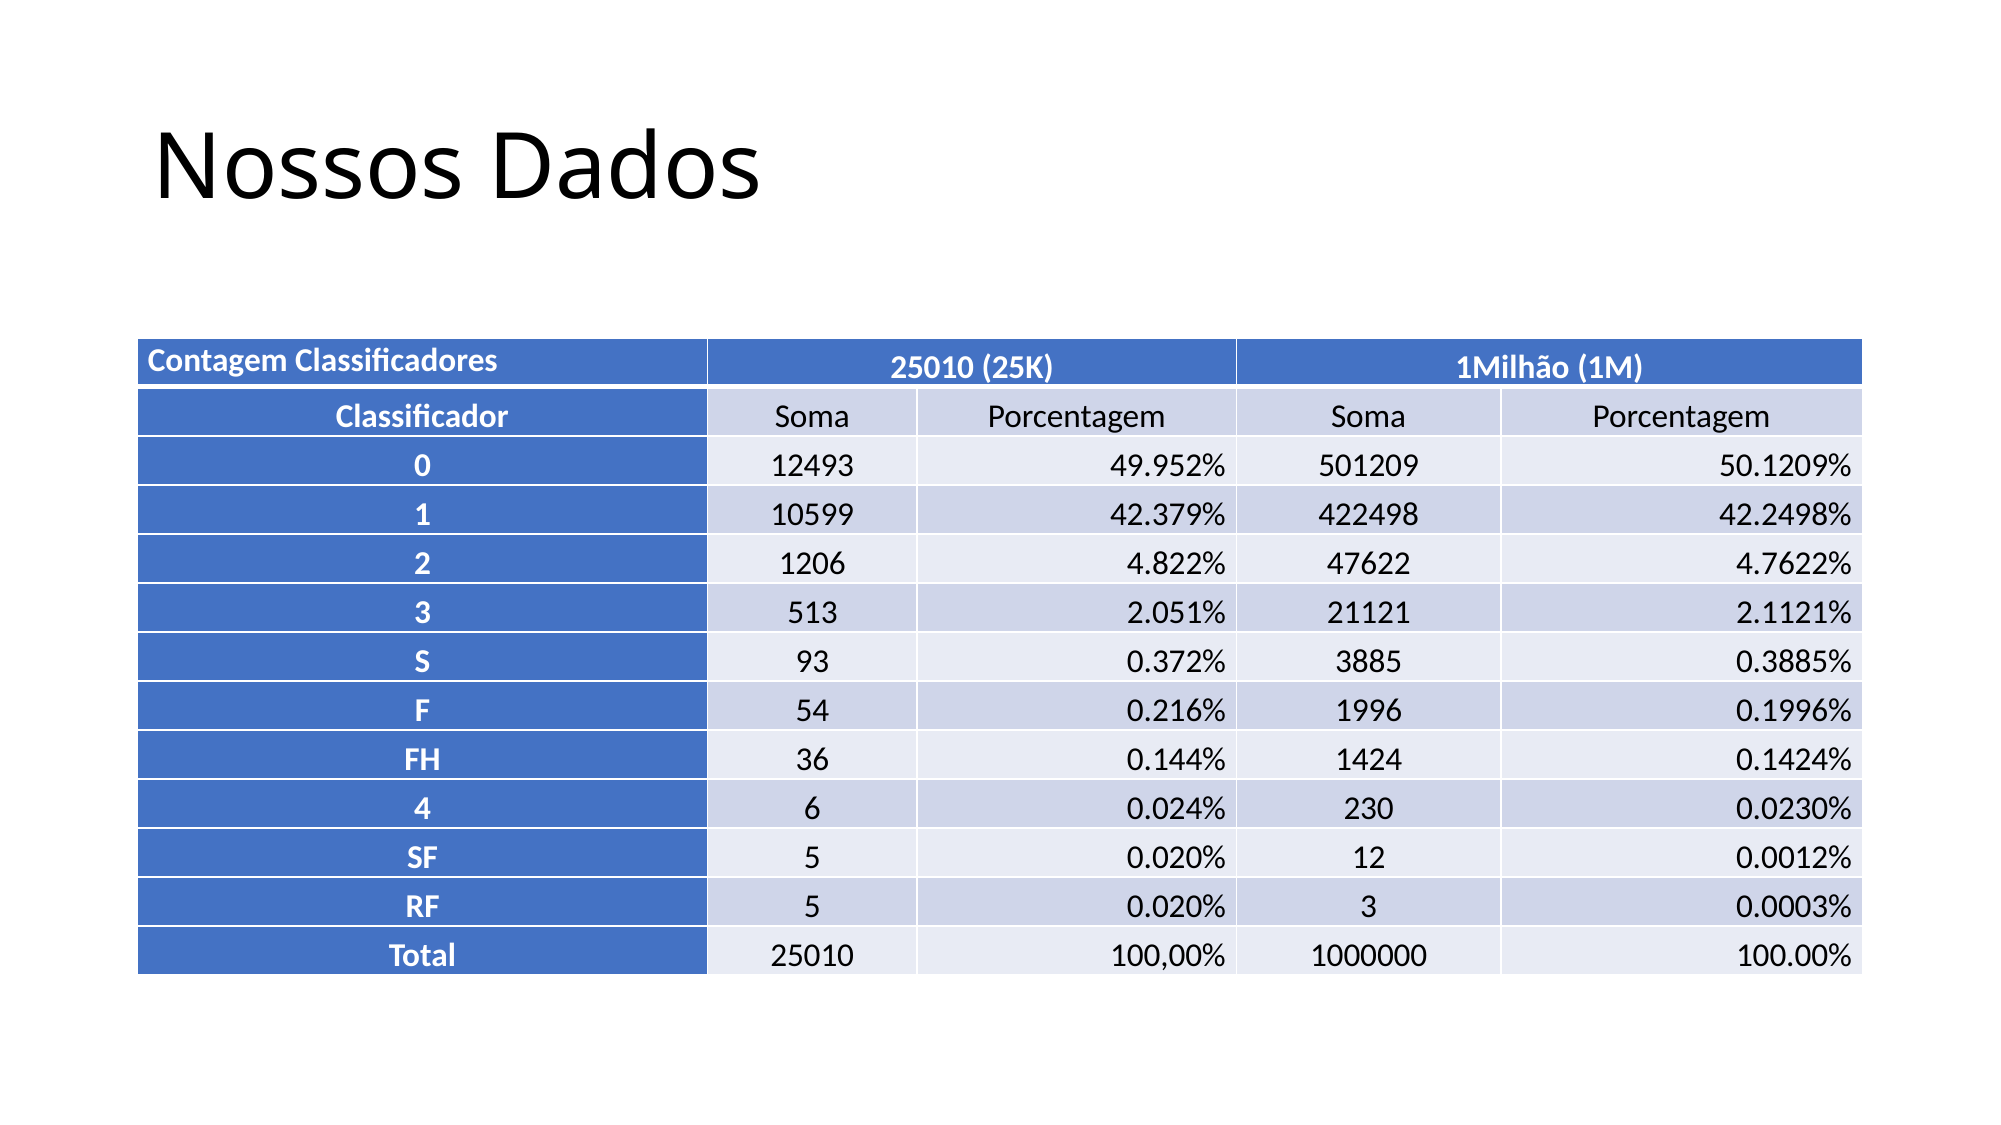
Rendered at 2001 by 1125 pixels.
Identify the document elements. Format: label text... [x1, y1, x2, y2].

table_cell 513 [708, 584, 916, 631]
table_header 1Milhão (1M) [1237, 339, 1862, 384]
table_cell 1206 [708, 535, 916, 582]
table_cell 0.372% [918, 633, 1236, 680]
table_header 25010 (25K) [708, 339, 1236, 384]
table_cell 1 [138, 486, 707, 533]
table_cell 3 [138, 584, 707, 631]
title Nossos Dados [137, 59, 1863, 278]
table_cell 0.1996% [1502, 682, 1862, 729]
table_cell 5 [708, 878, 916, 925]
table_cell 5 [708, 829, 916, 876]
table_cell 2.1121% [1502, 584, 1862, 631]
table_cell 0.3885% [1502, 633, 1862, 680]
table_cell 0.0230% [1502, 780, 1862, 827]
table_cell 2 [138, 535, 707, 582]
table_cell 50.1209% [1502, 437, 1862, 484]
table_header Contagem Classificadores [138, 339, 707, 384]
table_cell 12 [1237, 829, 1500, 876]
table_cell 0.020% [918, 829, 1236, 876]
table_cell SF [138, 829, 707, 876]
table_cell 6 [708, 780, 916, 827]
table_cell 230 [1237, 780, 1500, 827]
table_cell 21121 [1237, 584, 1500, 631]
table_cell 47622 [1237, 535, 1500, 582]
table_cell 100.00% [1502, 927, 1862, 974]
table_cell 4 [138, 780, 707, 827]
table_cell F [138, 682, 707, 729]
table_cell Soma [708, 389, 916, 435]
table_cell 2.051% [918, 584, 1236, 631]
table_cell 25010 [708, 927, 916, 974]
table_cell 0.0003% [1502, 878, 1862, 925]
table_cell 1424 [1237, 731, 1500, 778]
table_cell Total [138, 927, 707, 974]
table_cell 3885 [1237, 633, 1500, 680]
table_cell 1996 [1237, 682, 1500, 729]
table_cell FH [138, 731, 707, 778]
table_cell 422498 [1237, 486, 1500, 533]
table_cell 42.379% [918, 486, 1236, 533]
table_cell Classificador [138, 389, 707, 435]
table_cell Porcentagem [918, 389, 1236, 435]
table_cell 12493 [708, 437, 916, 484]
table_cell 0.024% [918, 780, 1236, 827]
table_cell 0.020% [918, 878, 1236, 925]
table_cell 36 [708, 731, 916, 778]
table_cell 100,00% [918, 927, 1236, 974]
table_cell 42.2498% [1502, 486, 1862, 533]
table_cell 501209 [1237, 437, 1500, 484]
table_cell 93 [708, 633, 916, 680]
table_cell 0.216% [918, 682, 1236, 729]
table_cell 3 [1237, 878, 1500, 925]
table_cell Porcentagem [1502, 389, 1862, 435]
table_cell RF [138, 878, 707, 925]
table_cell 0 [138, 437, 707, 484]
table_cell 1000000 [1237, 927, 1500, 974]
table_cell Soma [1237, 389, 1500, 435]
table_cell 4.7622% [1502, 535, 1862, 582]
table_cell 0.0012% [1502, 829, 1862, 876]
table_cell S [138, 633, 707, 680]
table_cell 0.144% [918, 731, 1236, 778]
table_cell 54 [708, 682, 916, 729]
table_cell 49.952% [918, 437, 1236, 484]
table_cell 0.1424% [1502, 731, 1862, 778]
table_cell 10599 [708, 486, 916, 533]
table_cell 4.822% [918, 535, 1236, 582]
